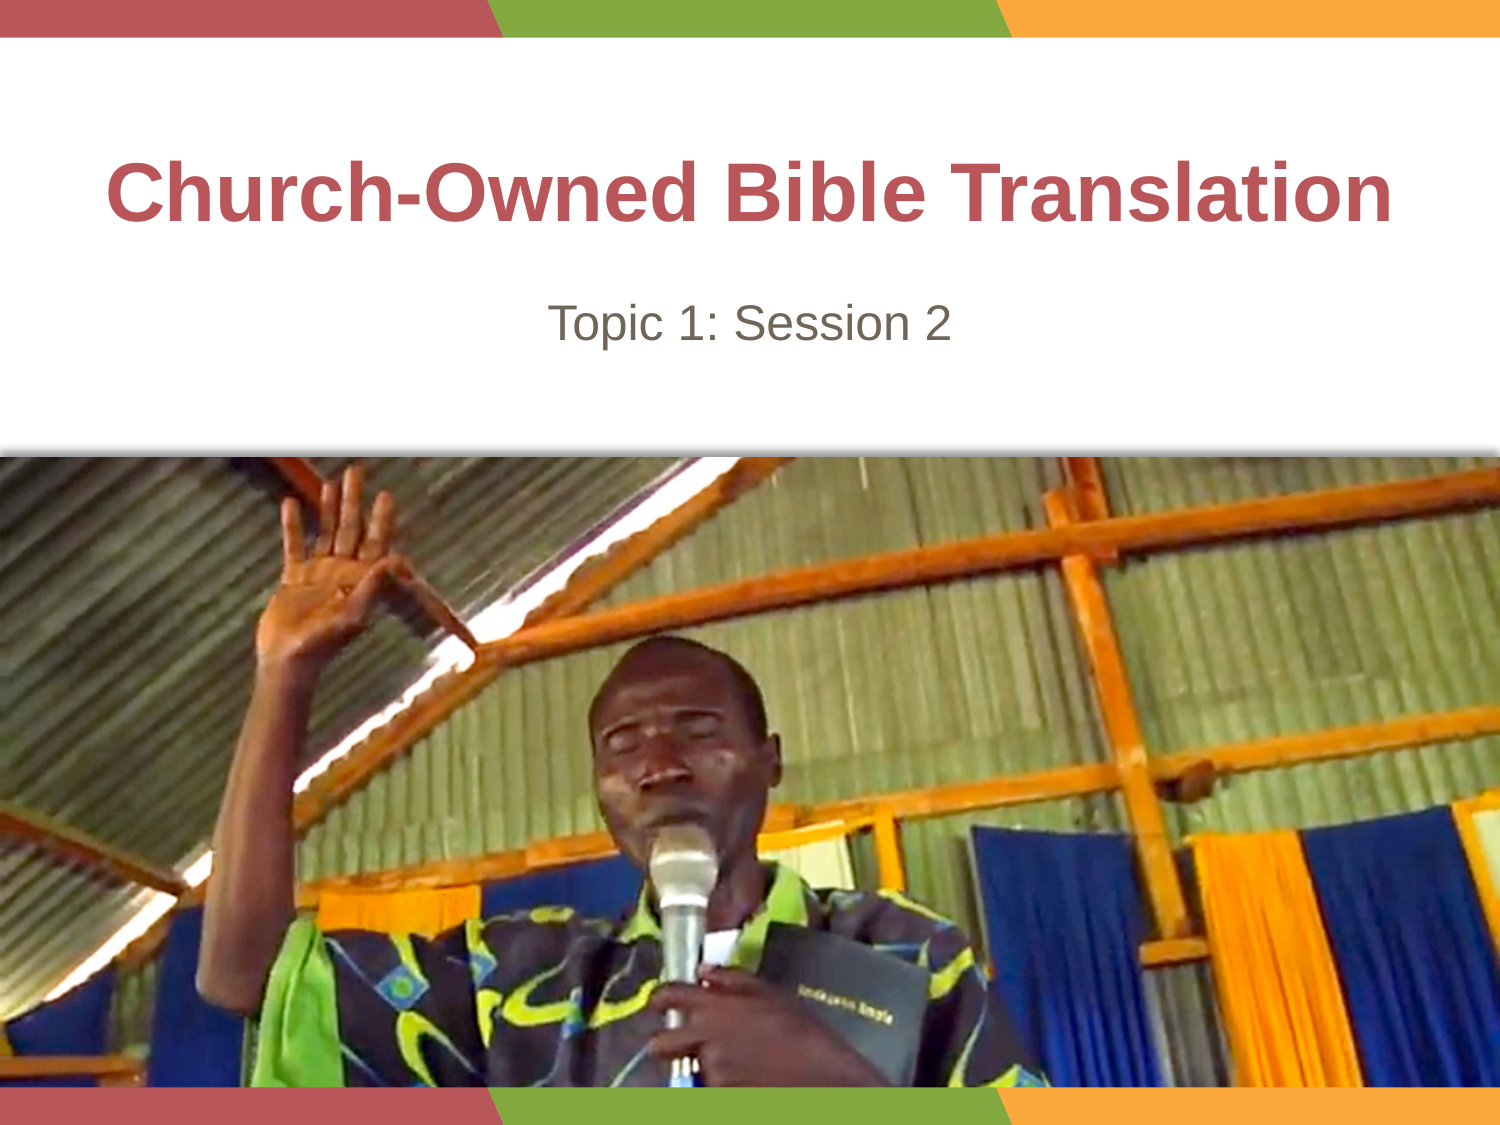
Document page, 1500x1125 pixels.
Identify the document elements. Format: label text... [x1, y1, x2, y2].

text_box Church-Owned Bible Translation [90, 130, 1410, 246]
picture [0, 457, 1500, 1087]
text_box Topic 1: Session 2 [532, 283, 968, 358]
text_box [0, 0, 1500, 38]
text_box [0, 1087, 1500, 1125]
